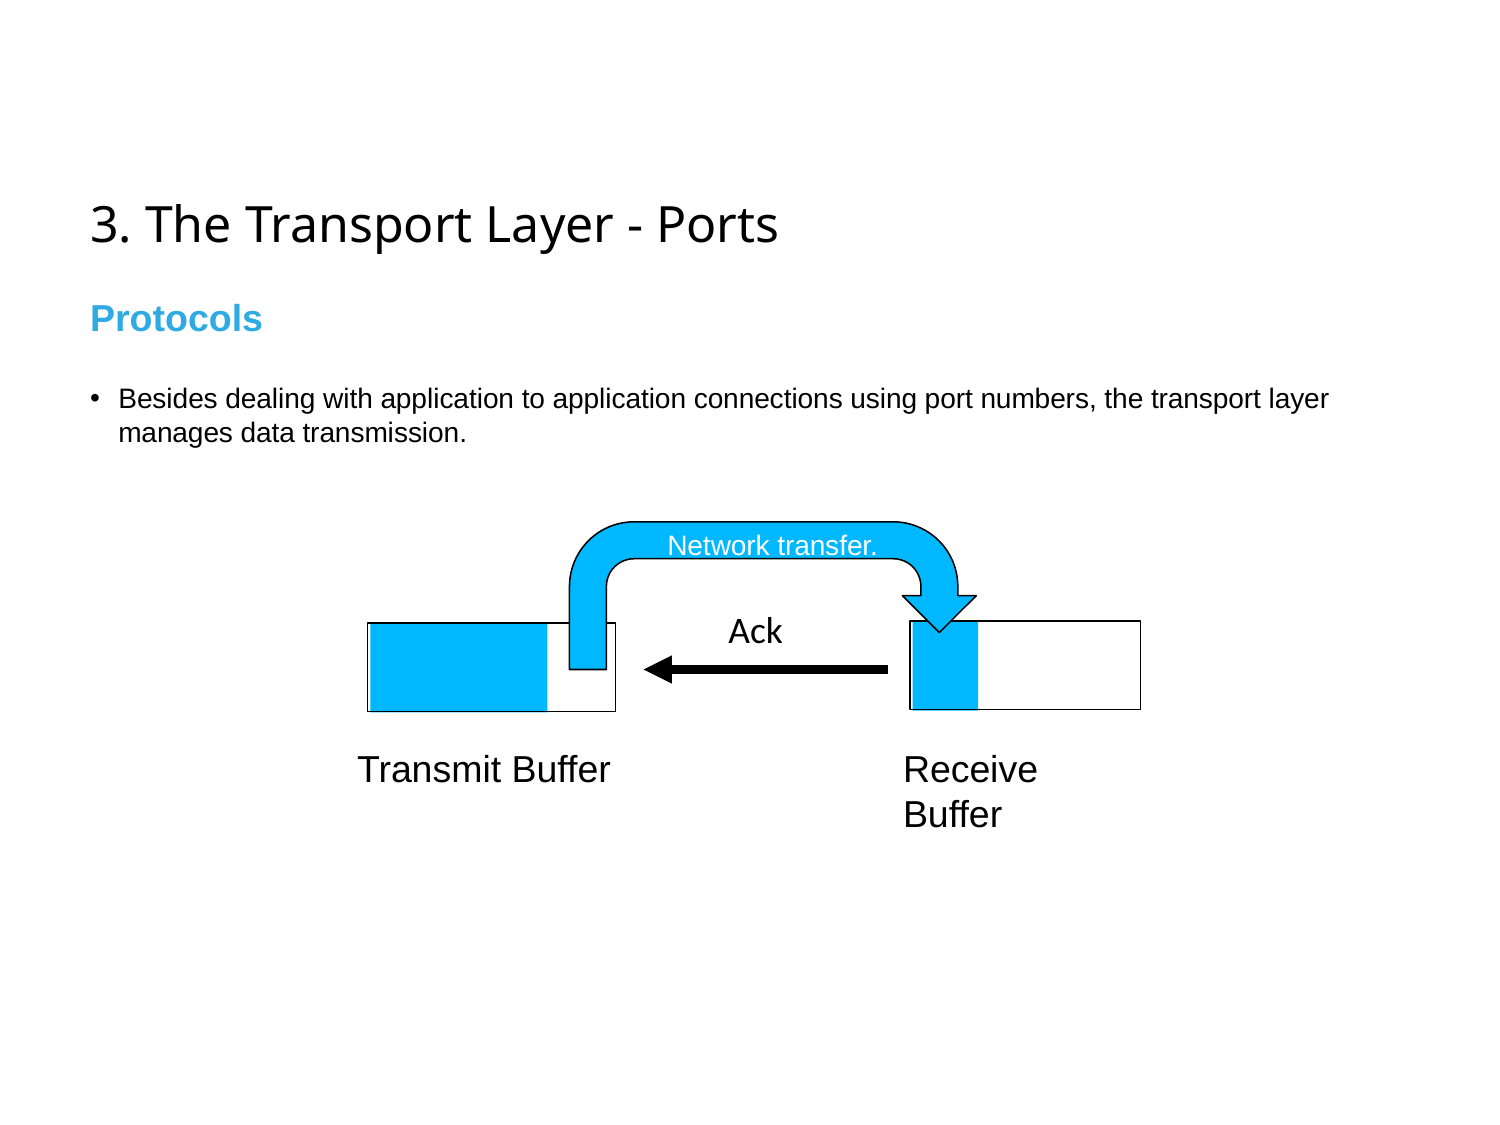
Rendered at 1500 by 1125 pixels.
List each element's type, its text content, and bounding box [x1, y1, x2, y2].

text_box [342, 521, 1162, 844]
title 3. The Transport Layer - Ports [75, 184, 1429, 261]
list Protocols [75, 286, 1429, 348]
list Besides dealing with application to application connections using port numbers, the transport layer manages data transmission. [75, 373, 1350, 457]
